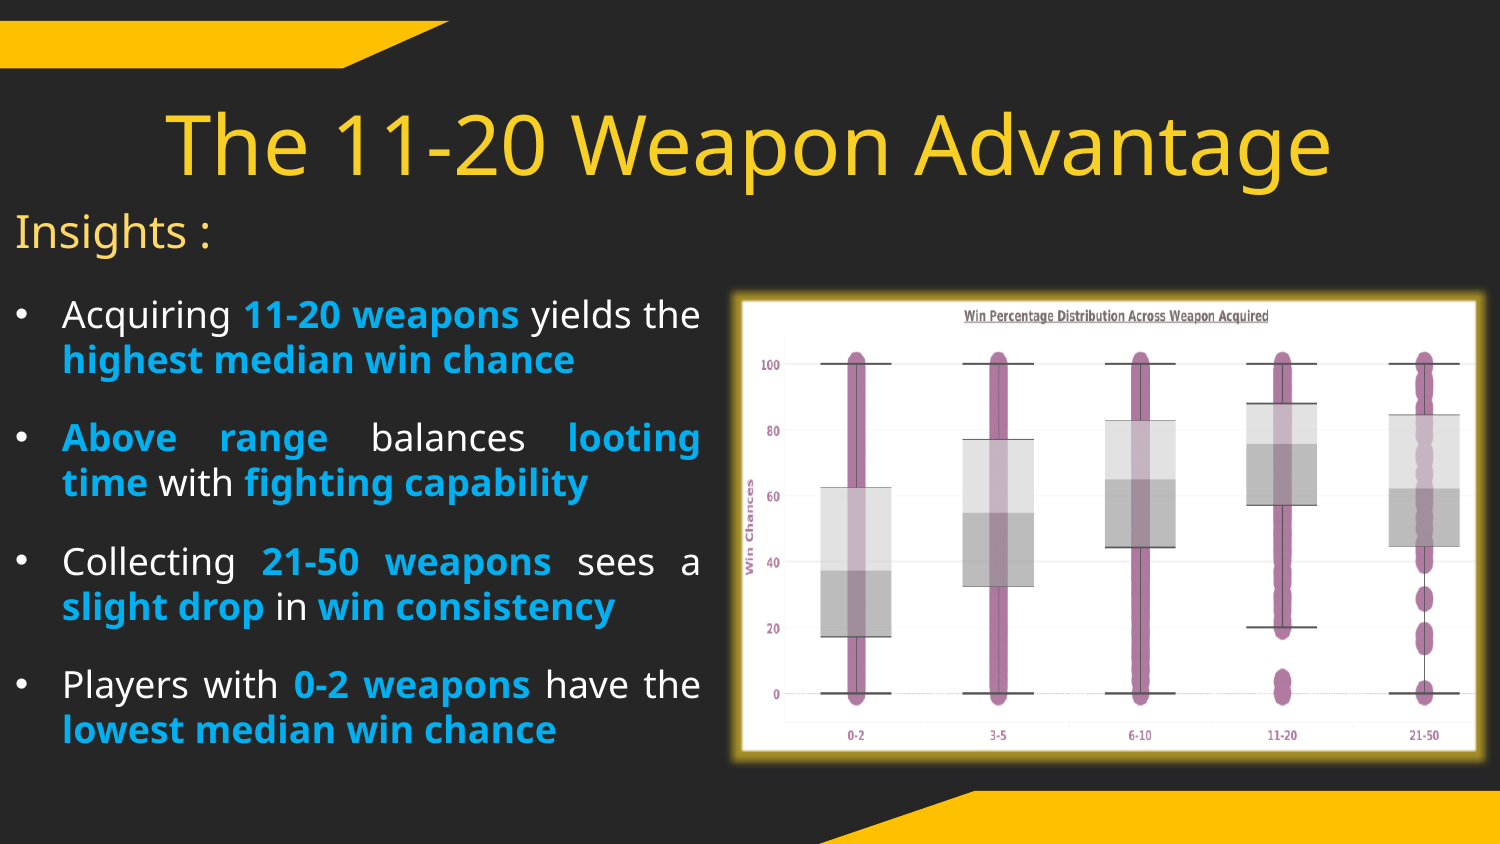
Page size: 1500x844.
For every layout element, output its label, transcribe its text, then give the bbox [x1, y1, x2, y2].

text_box [818, 790, 1500, 844]
picture [740, 299, 1477, 753]
text_box [0, 20, 450, 69]
title The 11-20 Weapon Advantage [0, 73, 1500, 212]
text_box Insights : Acquiring 11-20 weapons yields the highest median win chance Above range balances looting time with fighting capability Collecting 21-50 weapons sees a slight drop in win consistency Players with 0-2 weapons have the lowest median win chance [0, 187, 717, 801]
